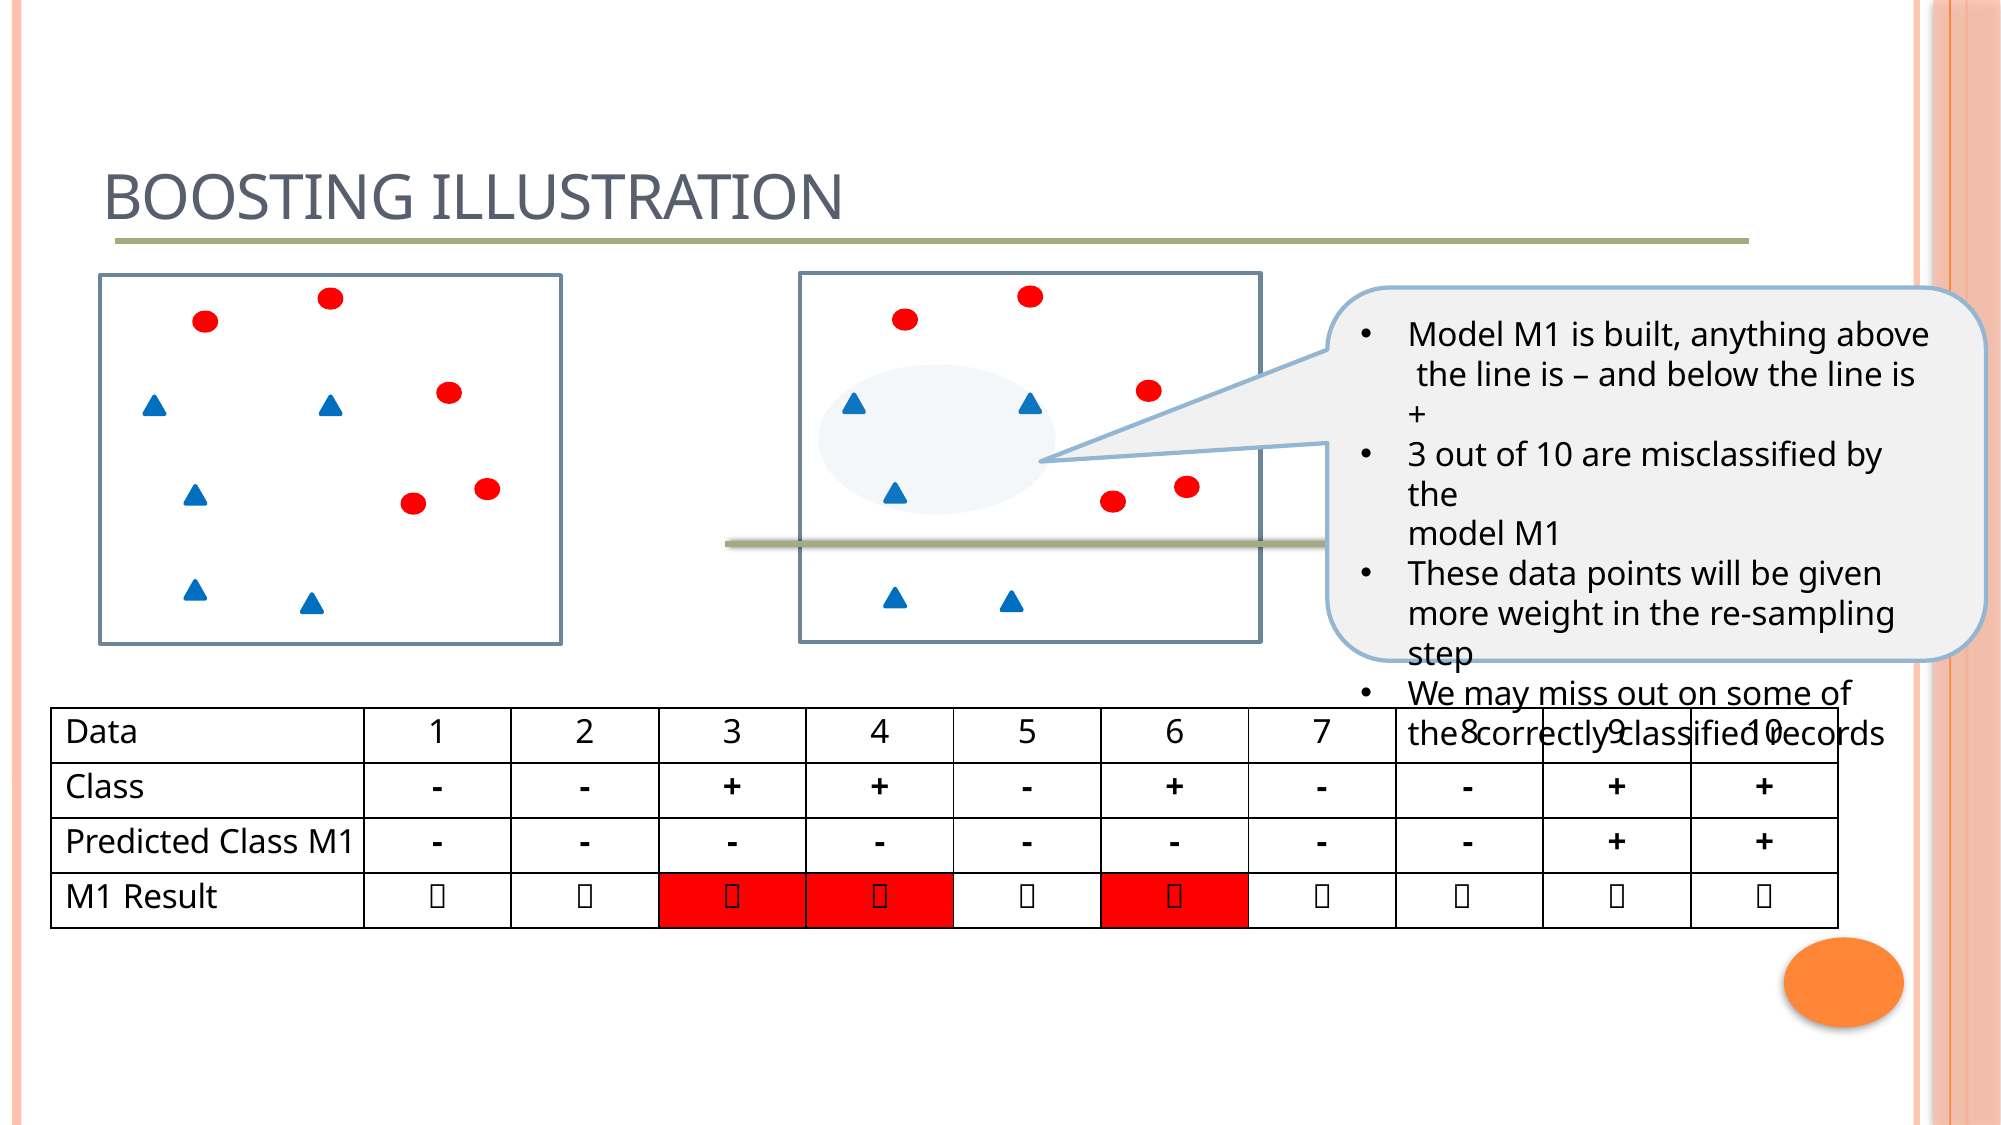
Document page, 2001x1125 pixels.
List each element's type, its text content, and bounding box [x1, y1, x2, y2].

table_cell - [1397, 764, 1542, 817]
table_cell  [1249, 874, 1395, 927]
table_cell - [660, 819, 805, 872]
text_box Model M1 is built, anything above the line is – and below the line is + 3 out of 10 are misclassified by the model M1 These data points will be given more weight in the re-sampling step We may miss out on some of the correctly classified records [1358, 312, 1955, 753]
table_cell  [1544, 874, 1690, 927]
table_cell M1 Result [52, 874, 363, 927]
table_cell + [1544, 764, 1690, 817]
table_cell + [660, 764, 805, 817]
text_box [1019, 287, 1042, 306]
text_box [720, 532, 1327, 556]
text_box [799, 273, 1261, 532]
text_box [185, 581, 206, 599]
table_cell - [365, 764, 510, 817]
text_box [438, 383, 460, 402]
table_cell - [365, 819, 510, 872]
table_cell - [1249, 819, 1395, 872]
text_box [1051, 287, 1987, 653]
text_box [144, 396, 165, 414]
title Boosting illustration [99, 44, 1734, 233]
table_header 2 [512, 709, 658, 762]
table_cell  [660, 874, 805, 927]
table_cell + [1692, 764, 1837, 817]
text_box [320, 396, 341, 414]
table_cell  [365, 874, 510, 927]
table_header 6 [1102, 709, 1248, 762]
table_cell + [1692, 819, 1837, 872]
table_cell + [1544, 819, 1690, 872]
table_cell  [807, 874, 953, 927]
text_box [818, 364, 1056, 515]
table_cell  [1397, 874, 1542, 927]
text_box [185, 486, 206, 504]
text_box [301, 594, 322, 613]
text_box [100, 275, 561, 644]
table_cell - [1397, 819, 1542, 872]
text_box [799, 556, 1261, 642]
text_box [885, 588, 906, 607]
table_header 3 [660, 709, 805, 762]
text_box [1001, 592, 1022, 611]
table_cell - [1249, 764, 1395, 817]
table_header 10 [1692, 753, 1837, 762]
table_cell  [954, 874, 1100, 927]
table_cell - [512, 819, 658, 872]
text_box [319, 289, 342, 308]
table_cell  [512, 874, 658, 927]
text_box [1137, 381, 1160, 400]
table_header 9 [1544, 753, 1690, 762]
table_header 7 [1249, 709, 1395, 762]
table_cell - [954, 819, 1100, 872]
text_box [1176, 477, 1198, 497]
table_cell - [807, 819, 953, 872]
text_box [194, 312, 217, 331]
table_header 8 [1397, 753, 1542, 762]
table_header 4 [807, 709, 953, 762]
table_cell Class [52, 764, 363, 817]
table_cell  [1102, 874, 1248, 927]
table_cell Predicted Class M1 [52, 819, 363, 872]
table_cell - [954, 764, 1100, 817]
text_box [894, 310, 916, 329]
table_cell - [512, 764, 658, 817]
table_header 1 [365, 709, 510, 762]
table_cell + [807, 764, 953, 817]
table_header 5 [954, 709, 1100, 762]
text_box [1102, 492, 1124, 511]
text_box [402, 494, 425, 513]
table_cell + [1102, 764, 1248, 817]
table_header Data [52, 709, 363, 762]
table_cell  [1692, 874, 1837, 927]
table_cell - [1102, 819, 1248, 872]
text_box [476, 480, 499, 499]
